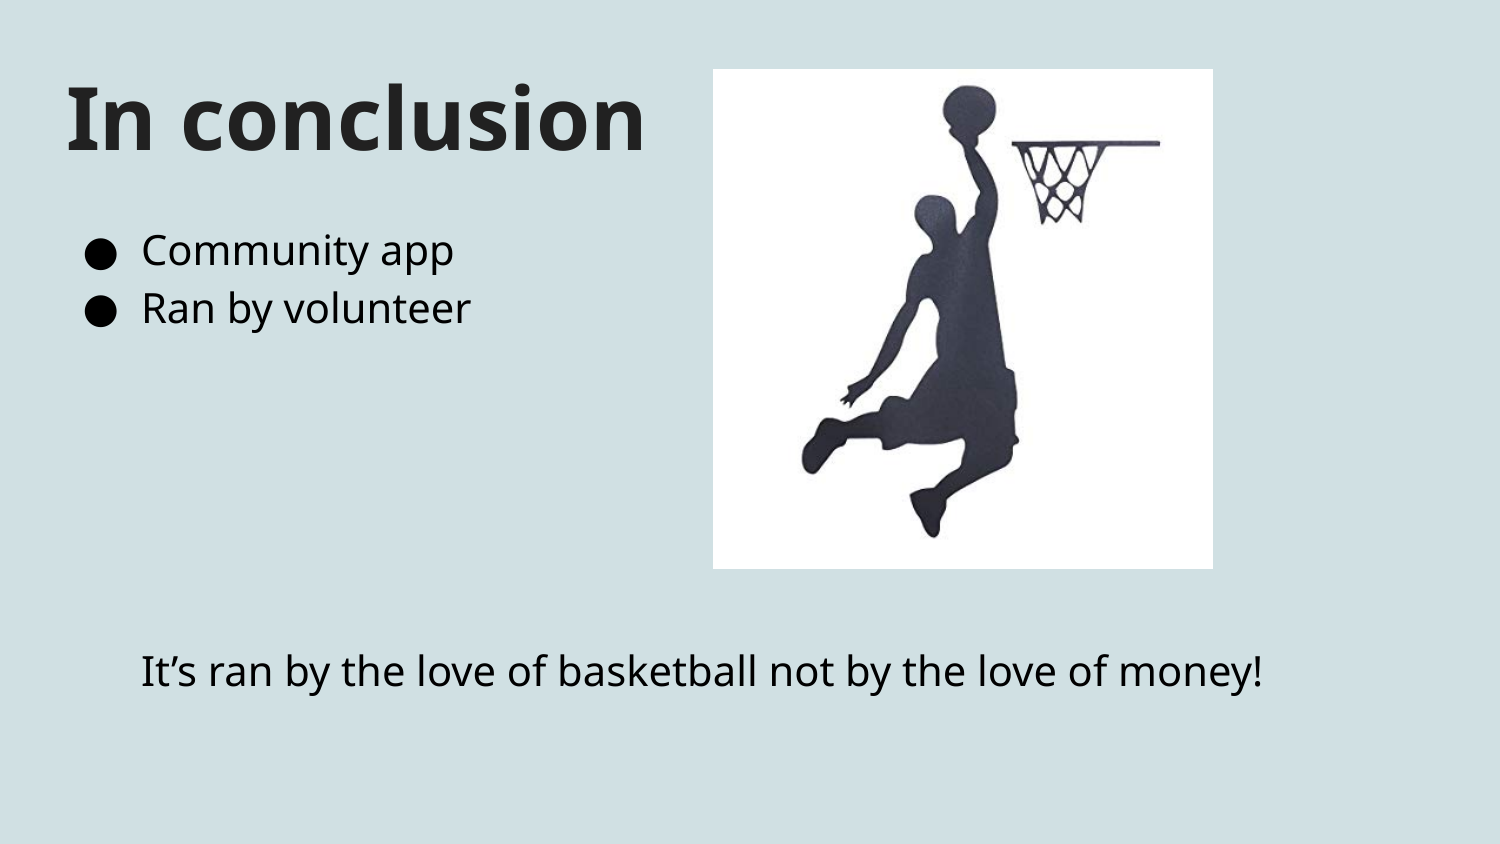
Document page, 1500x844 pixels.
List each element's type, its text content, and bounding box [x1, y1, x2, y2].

list Community app Ran by volunteer It’s ran by the love of basketball not by the love of money! [51, 201, 1449, 750]
picture [713, 69, 1214, 569]
title In conclusion [51, 48, 1449, 180]
